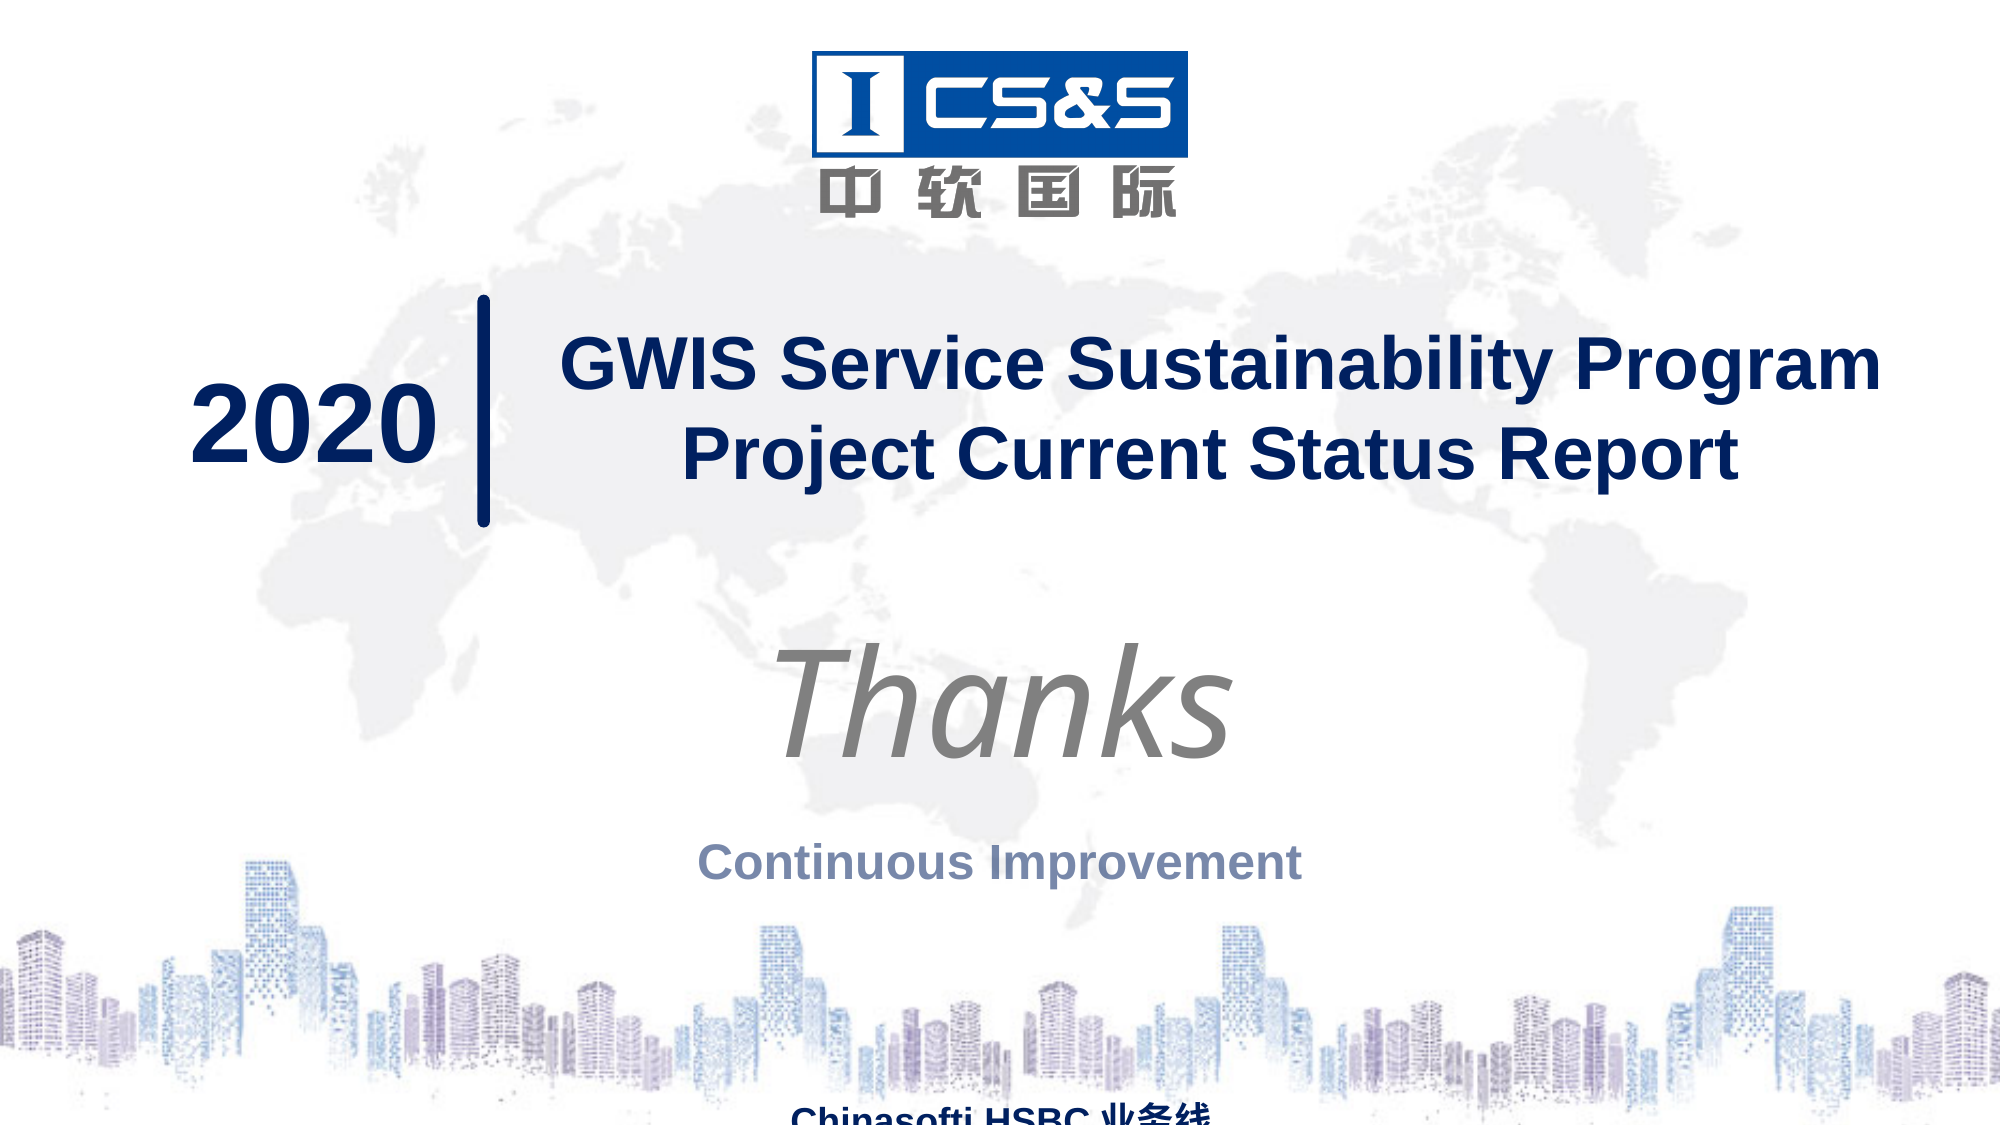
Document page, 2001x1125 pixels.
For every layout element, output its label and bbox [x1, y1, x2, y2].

picture [0, 0, 2000, 1125]
text_box [173, 294, 1932, 528]
